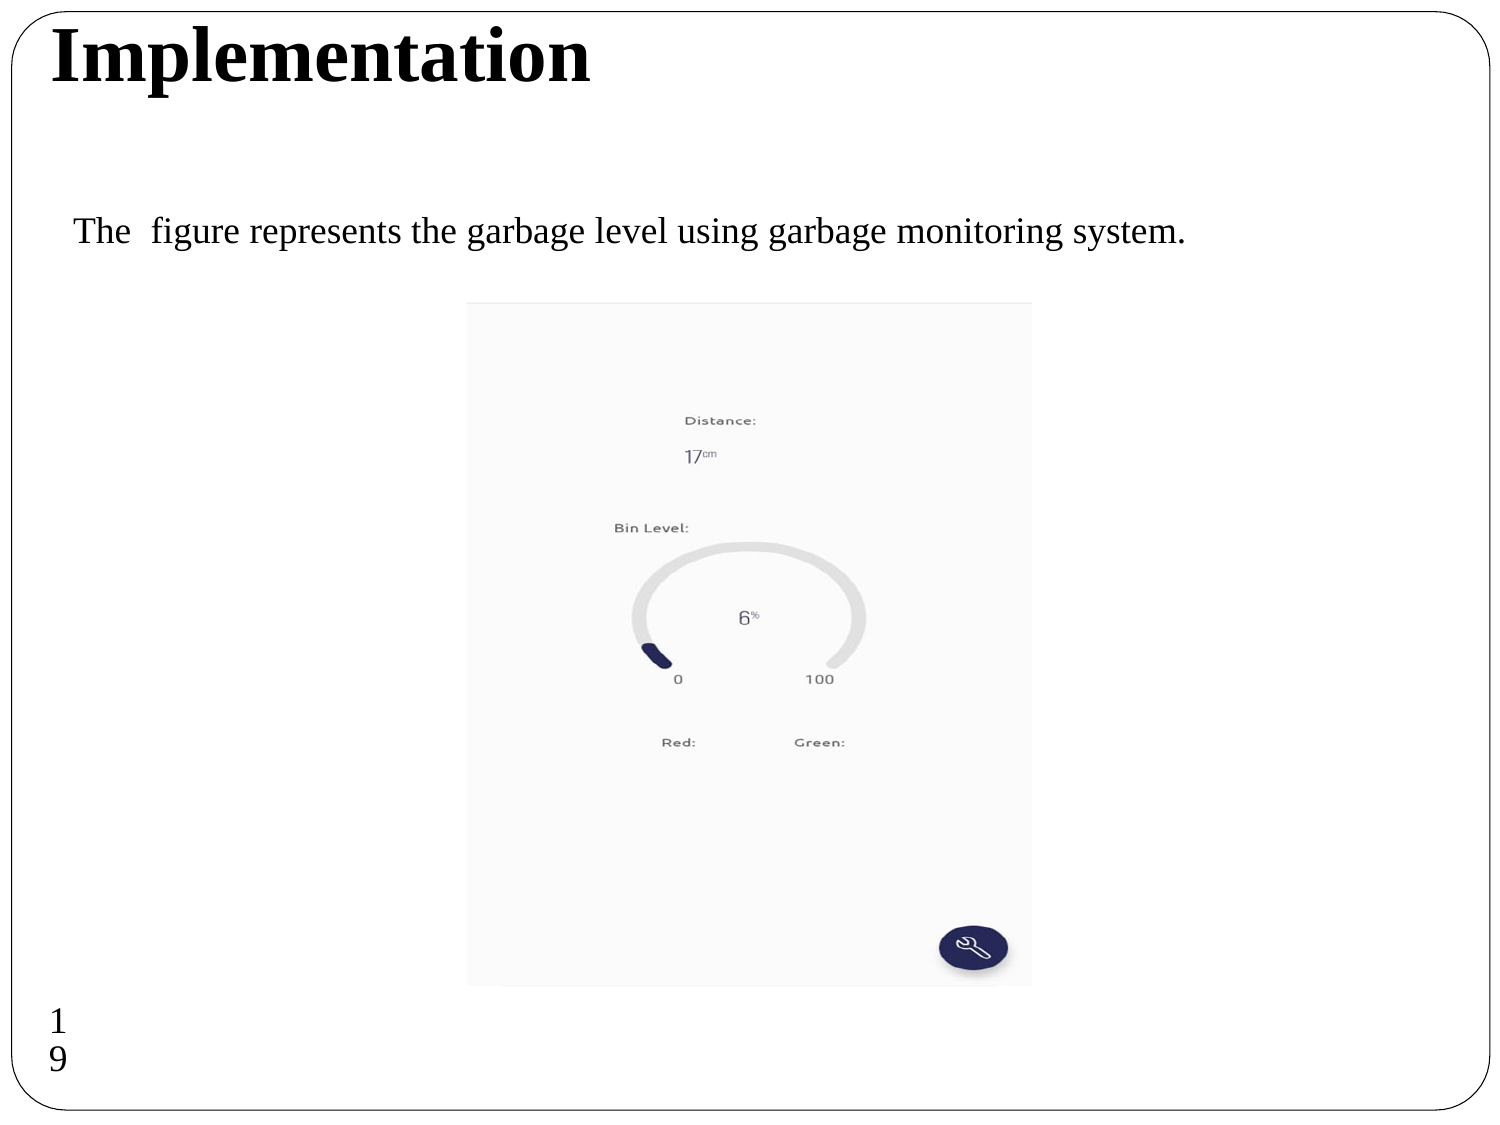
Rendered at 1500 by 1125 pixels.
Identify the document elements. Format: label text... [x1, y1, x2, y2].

list The figure represents the garbage level using garbage monitoring system. [73, 205, 1427, 252]
slide_number [35, 1011, 66, 1042]
title Implementation [50, 2, 1363, 99]
picture [467, 299, 1033, 988]
